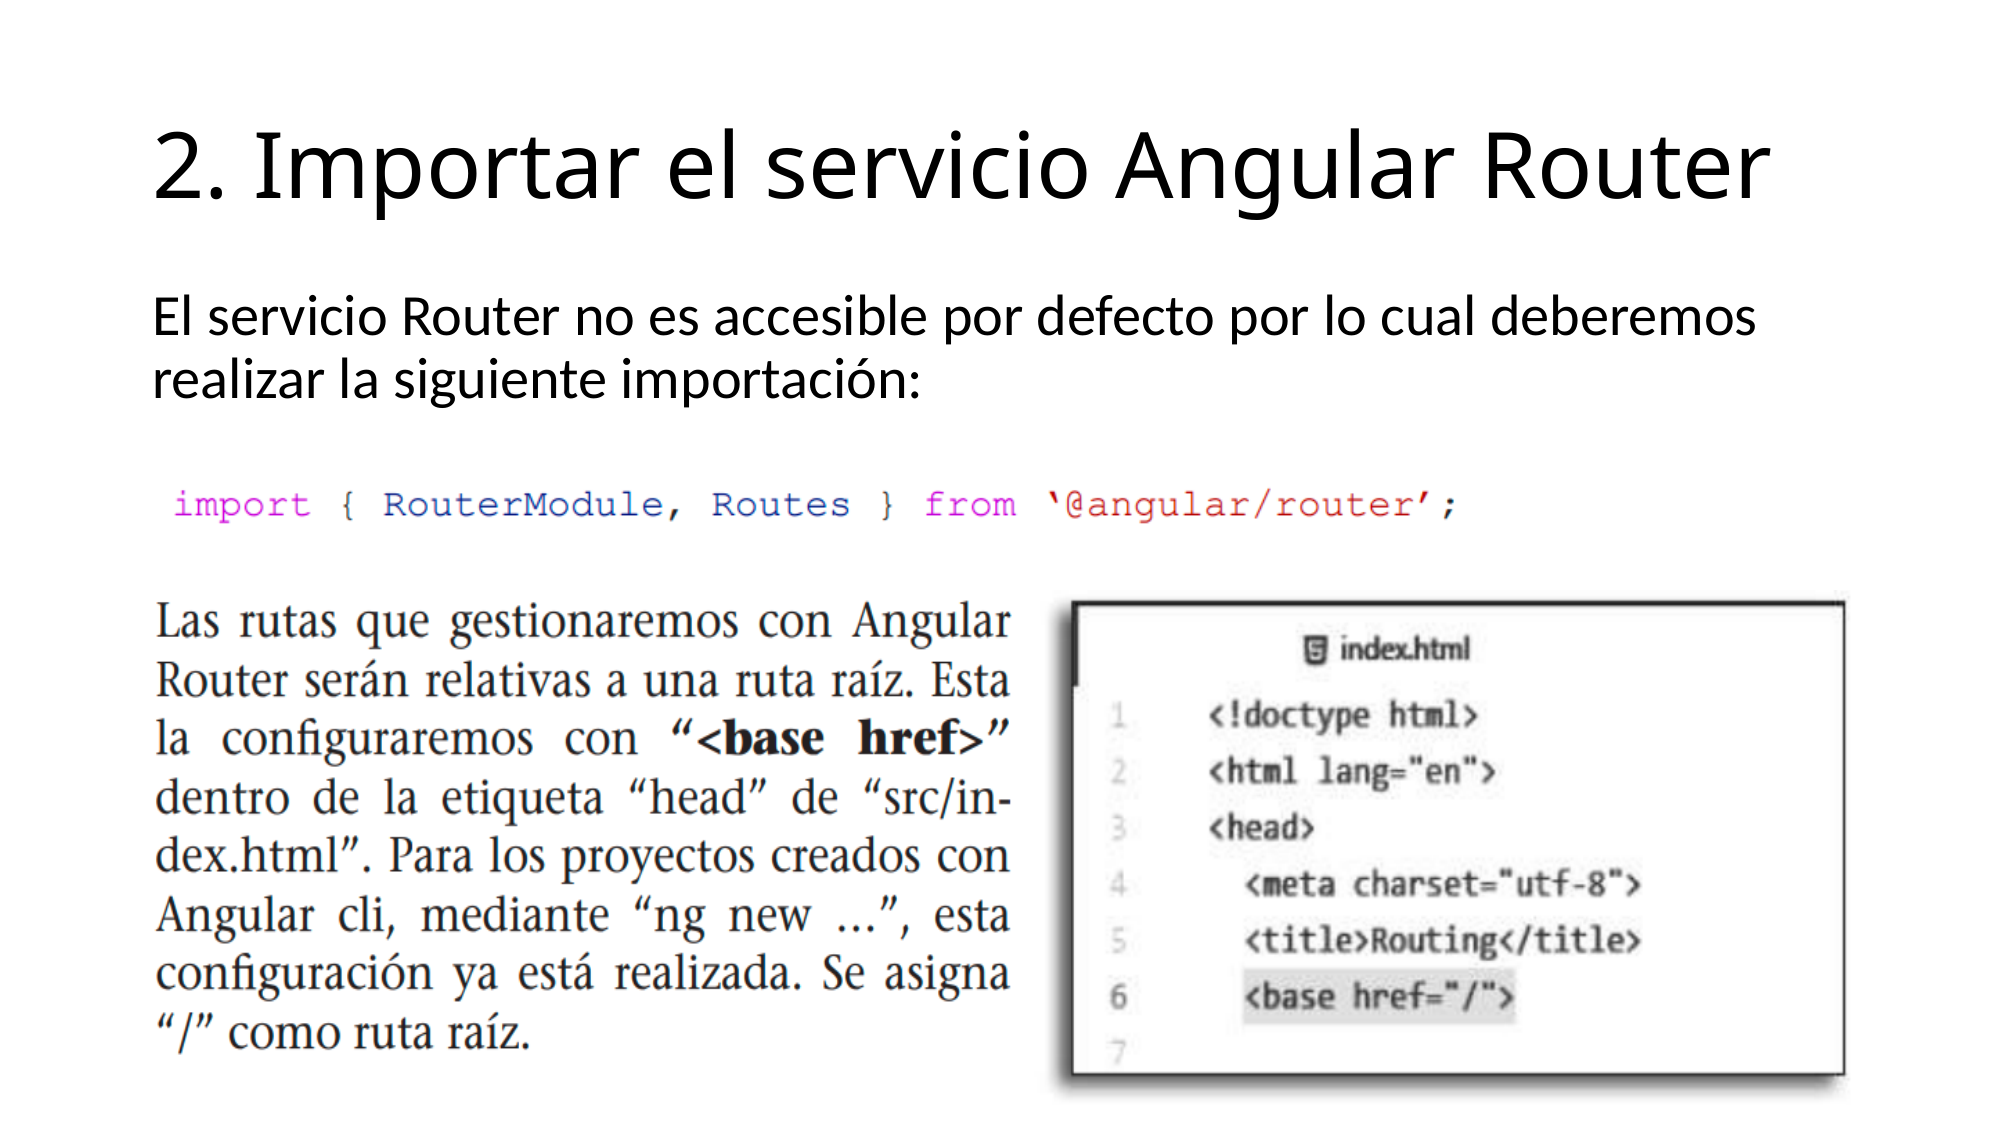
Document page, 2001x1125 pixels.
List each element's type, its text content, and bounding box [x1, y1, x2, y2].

title 2. Importar el servicio Angular Router [137, 59, 1863, 277]
picture [137, 590, 1863, 1105]
list El servicio Router no es accesible por defecto por lo cual deberemos realizar la siguiente importación: [137, 277, 1863, 590]
picture [137, 456, 1482, 569]
